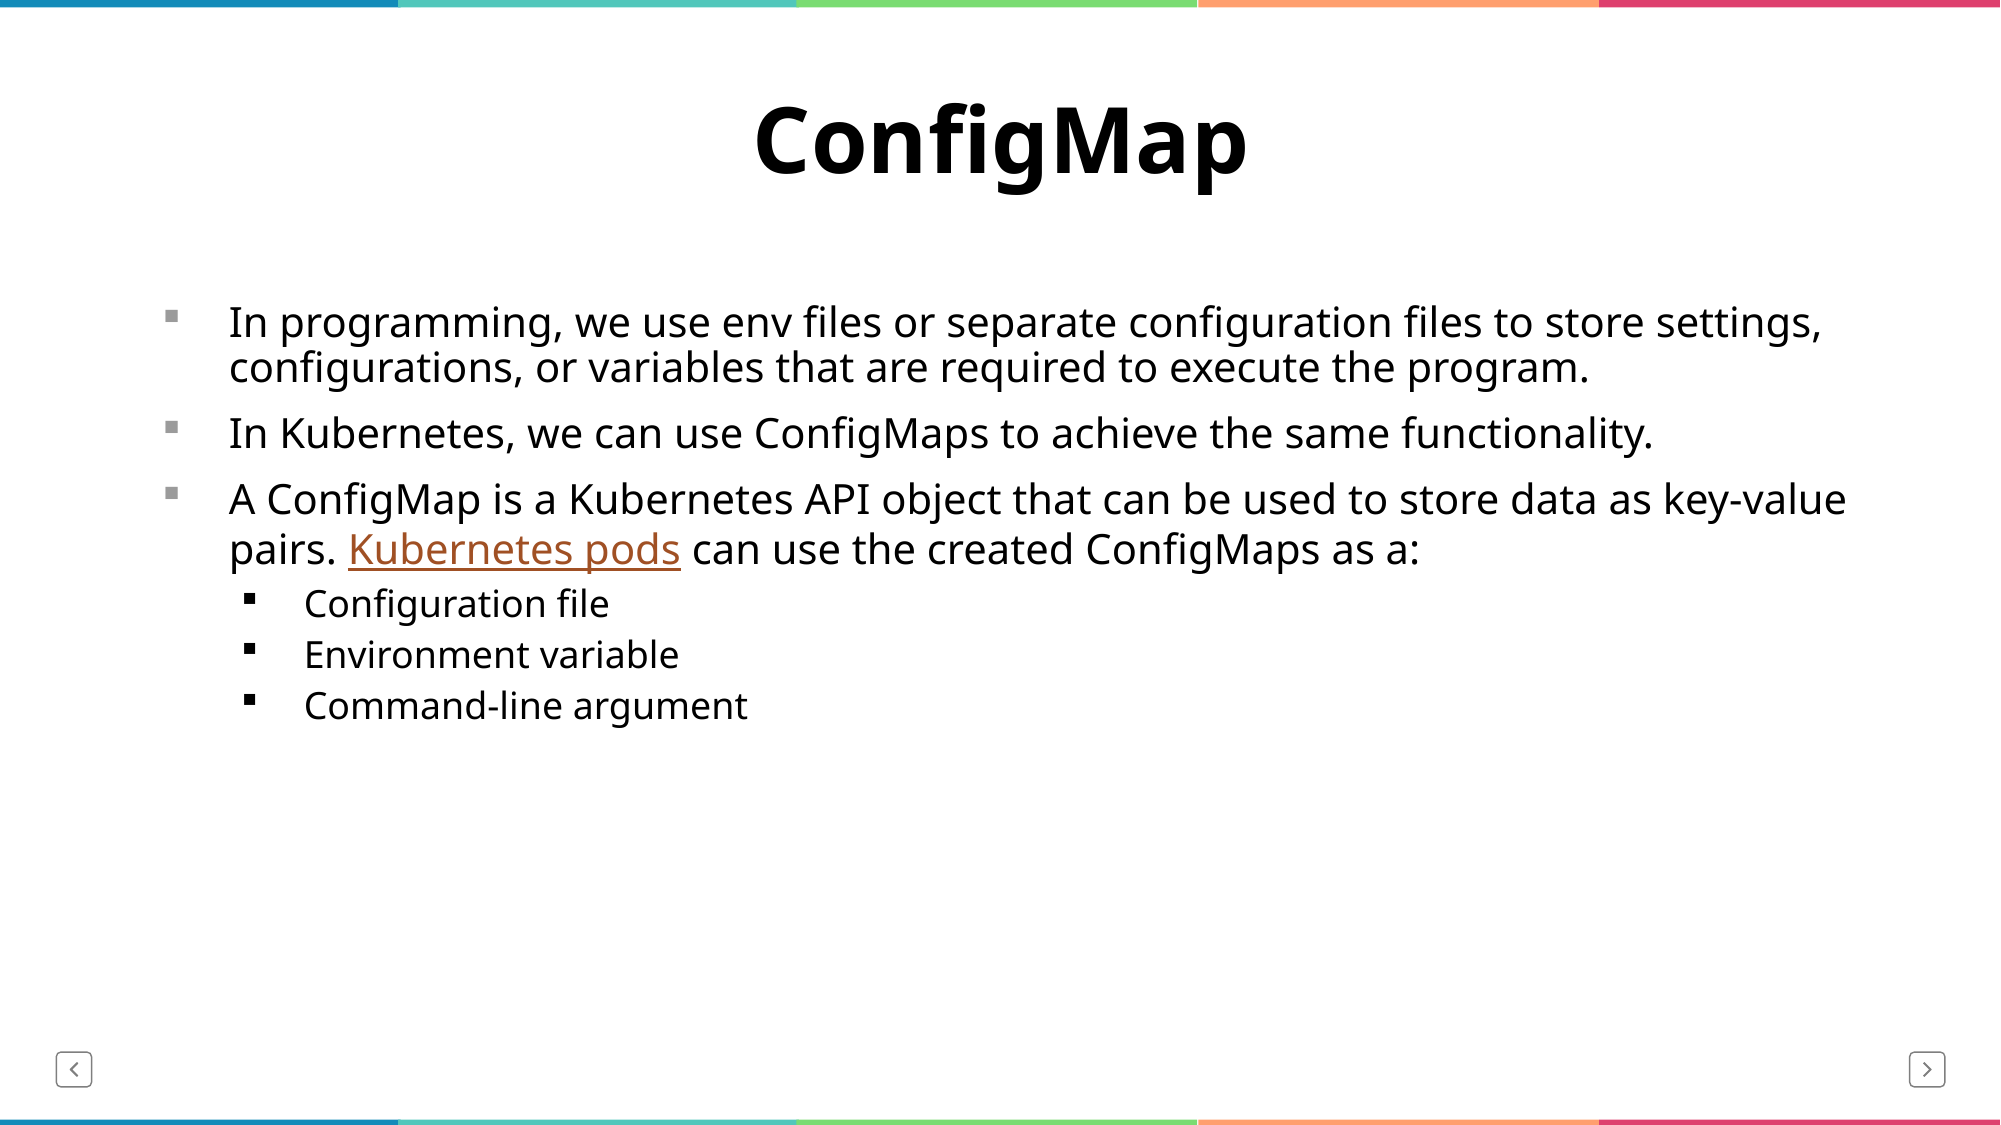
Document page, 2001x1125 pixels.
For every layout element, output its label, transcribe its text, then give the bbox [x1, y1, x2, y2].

title ConfigMap [138, 68, 1864, 219]
list In programming, we use env files or separate configuration files to store settings, configurations, or variables that are required to execute the program. In Kubernetes, we can use ConfigMaps to achieve the same functionality. A ConfigMap is a Kubernetes API object that can be used to store data as key-value pairs. Kubernetes pods can use the created ConfigMaps as a: Configuration file Environment variable Command-line argument [138, 294, 1864, 965]
